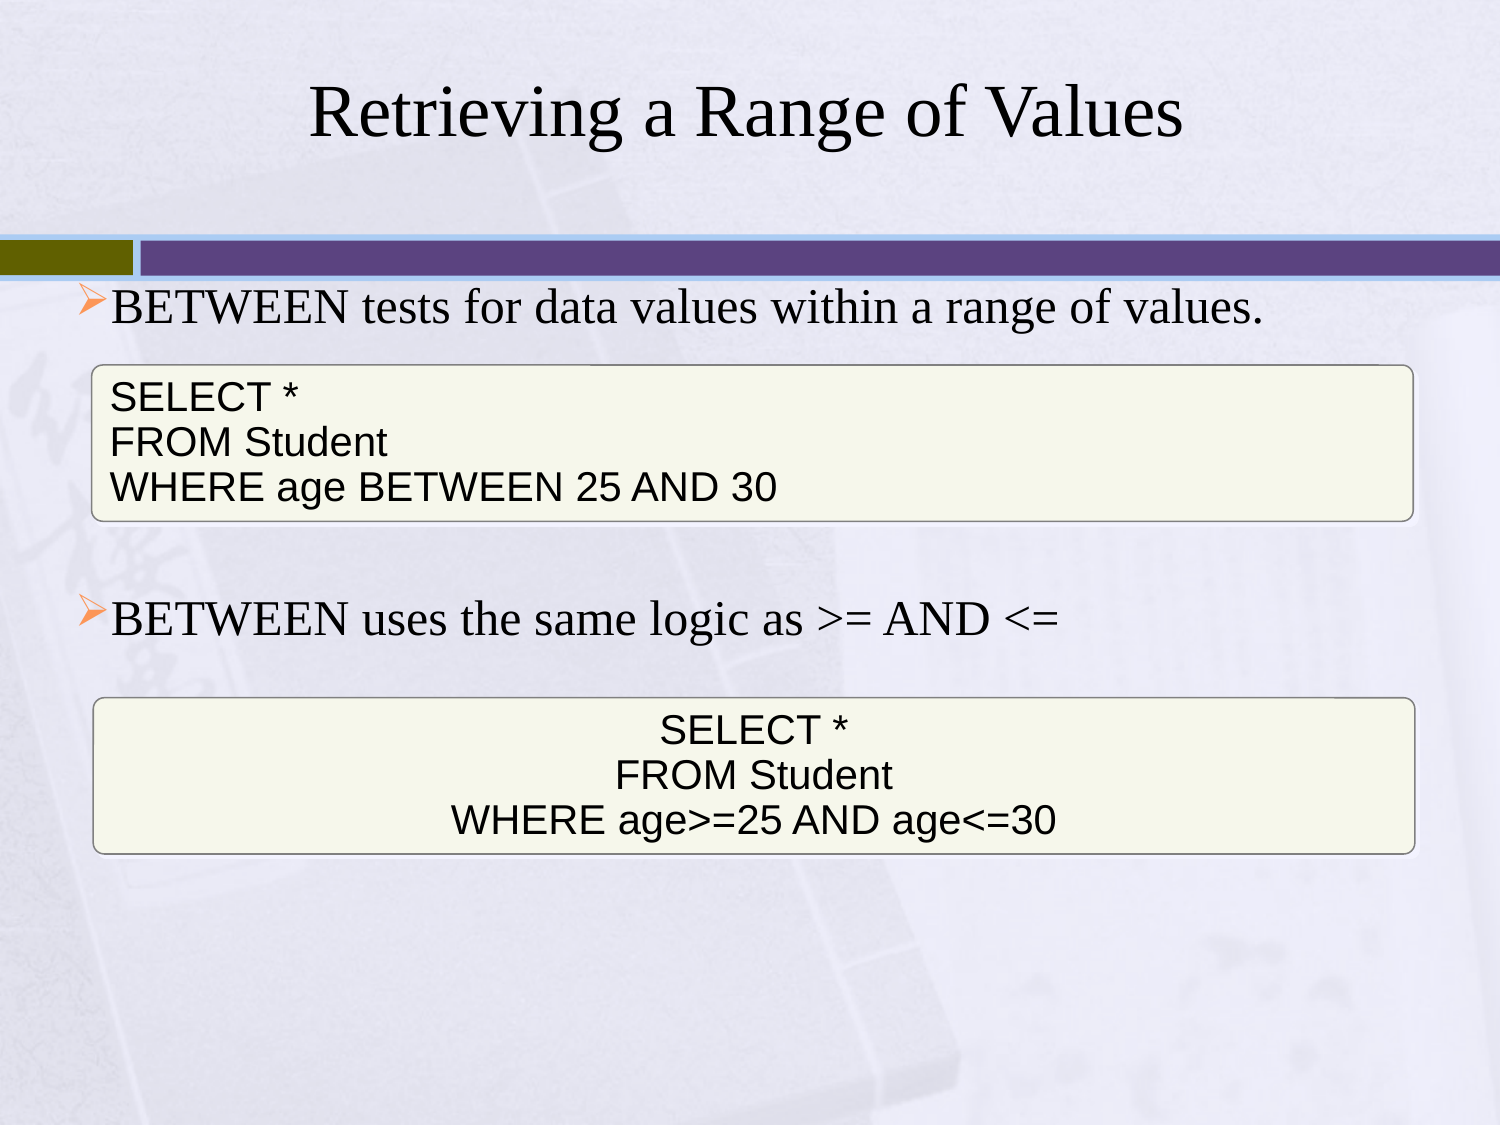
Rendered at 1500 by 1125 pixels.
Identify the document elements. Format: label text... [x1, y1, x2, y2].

text_box SELECT * FROM Student WHERE age>=25 AND age<=30 [93, 697, 1415, 854]
text_box BETWEEN tests for data values within a range of values. BETWEEN uses the same logic as >= AND <= [75, 280, 1413, 1000]
title Retrieving a Range of Values [87, 24, 1425, 188]
text_box SELECT * FROM Student WHERE age BETWEEN 25 AND 30 [91, 364, 1414, 522]
